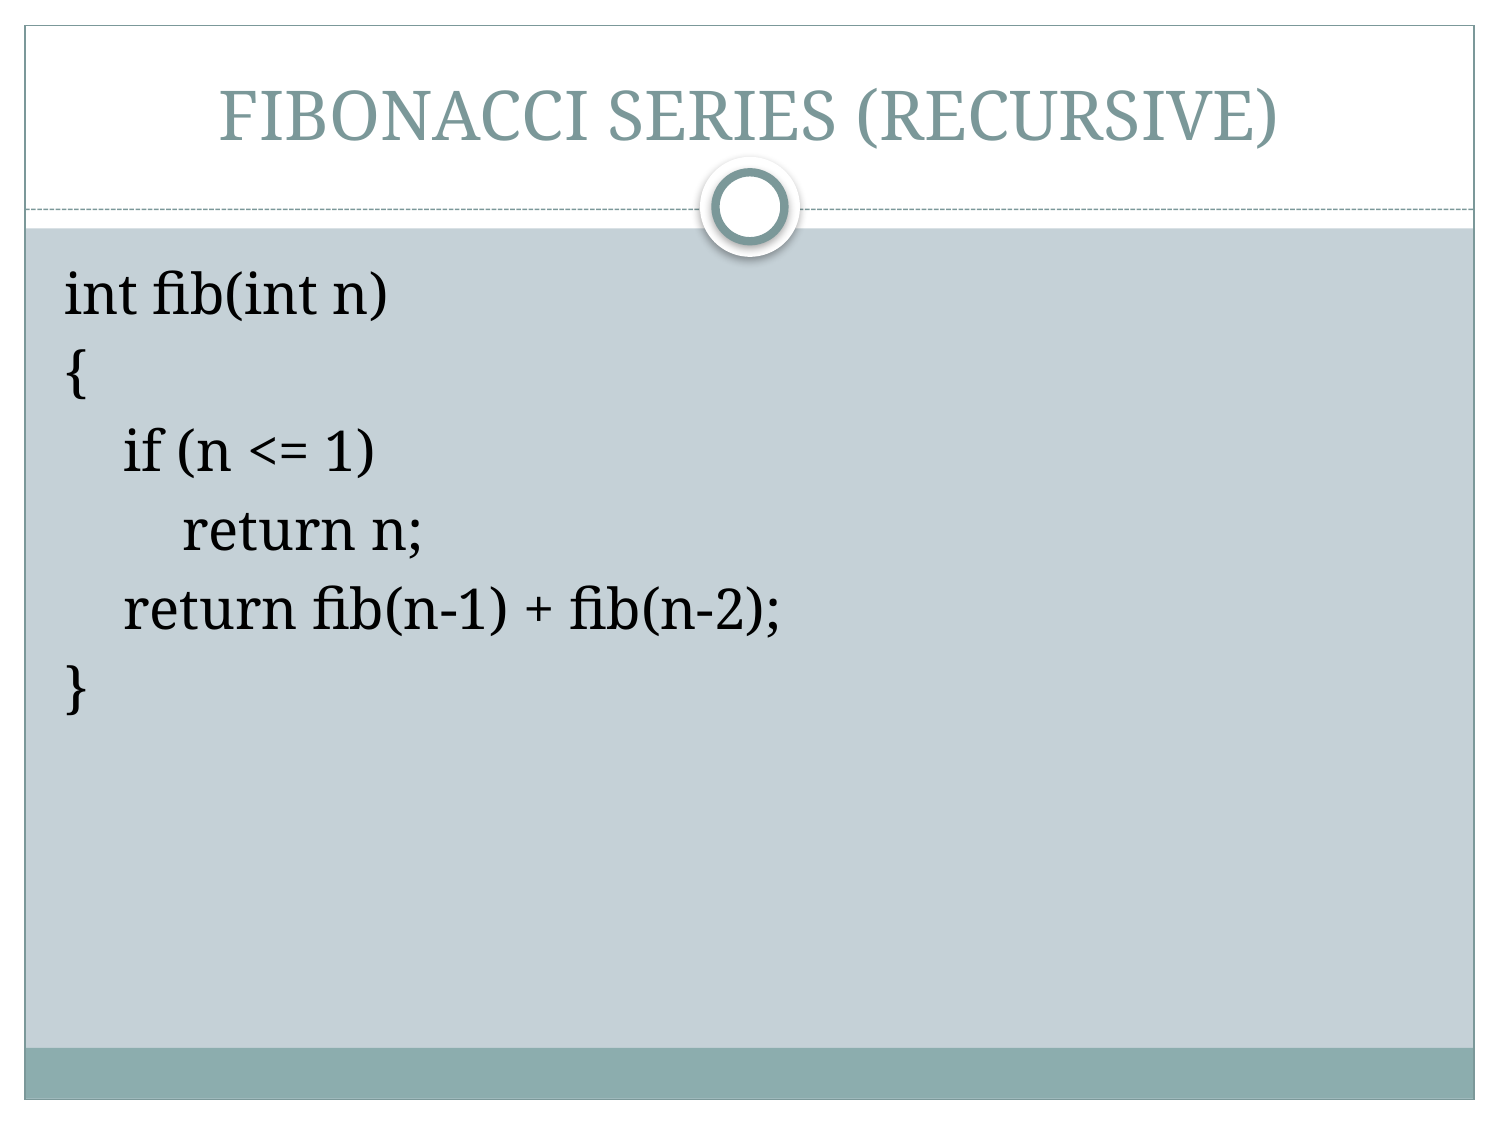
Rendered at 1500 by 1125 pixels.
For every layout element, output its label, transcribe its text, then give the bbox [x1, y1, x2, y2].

title FIBONACCI SERIES (RECURSIVE) [49, 37, 1450, 162]
list int fib(int n) { if (n <= 1) return n; return fib(n-1) + fib(n-2); } [49, 250, 1445, 1001]
